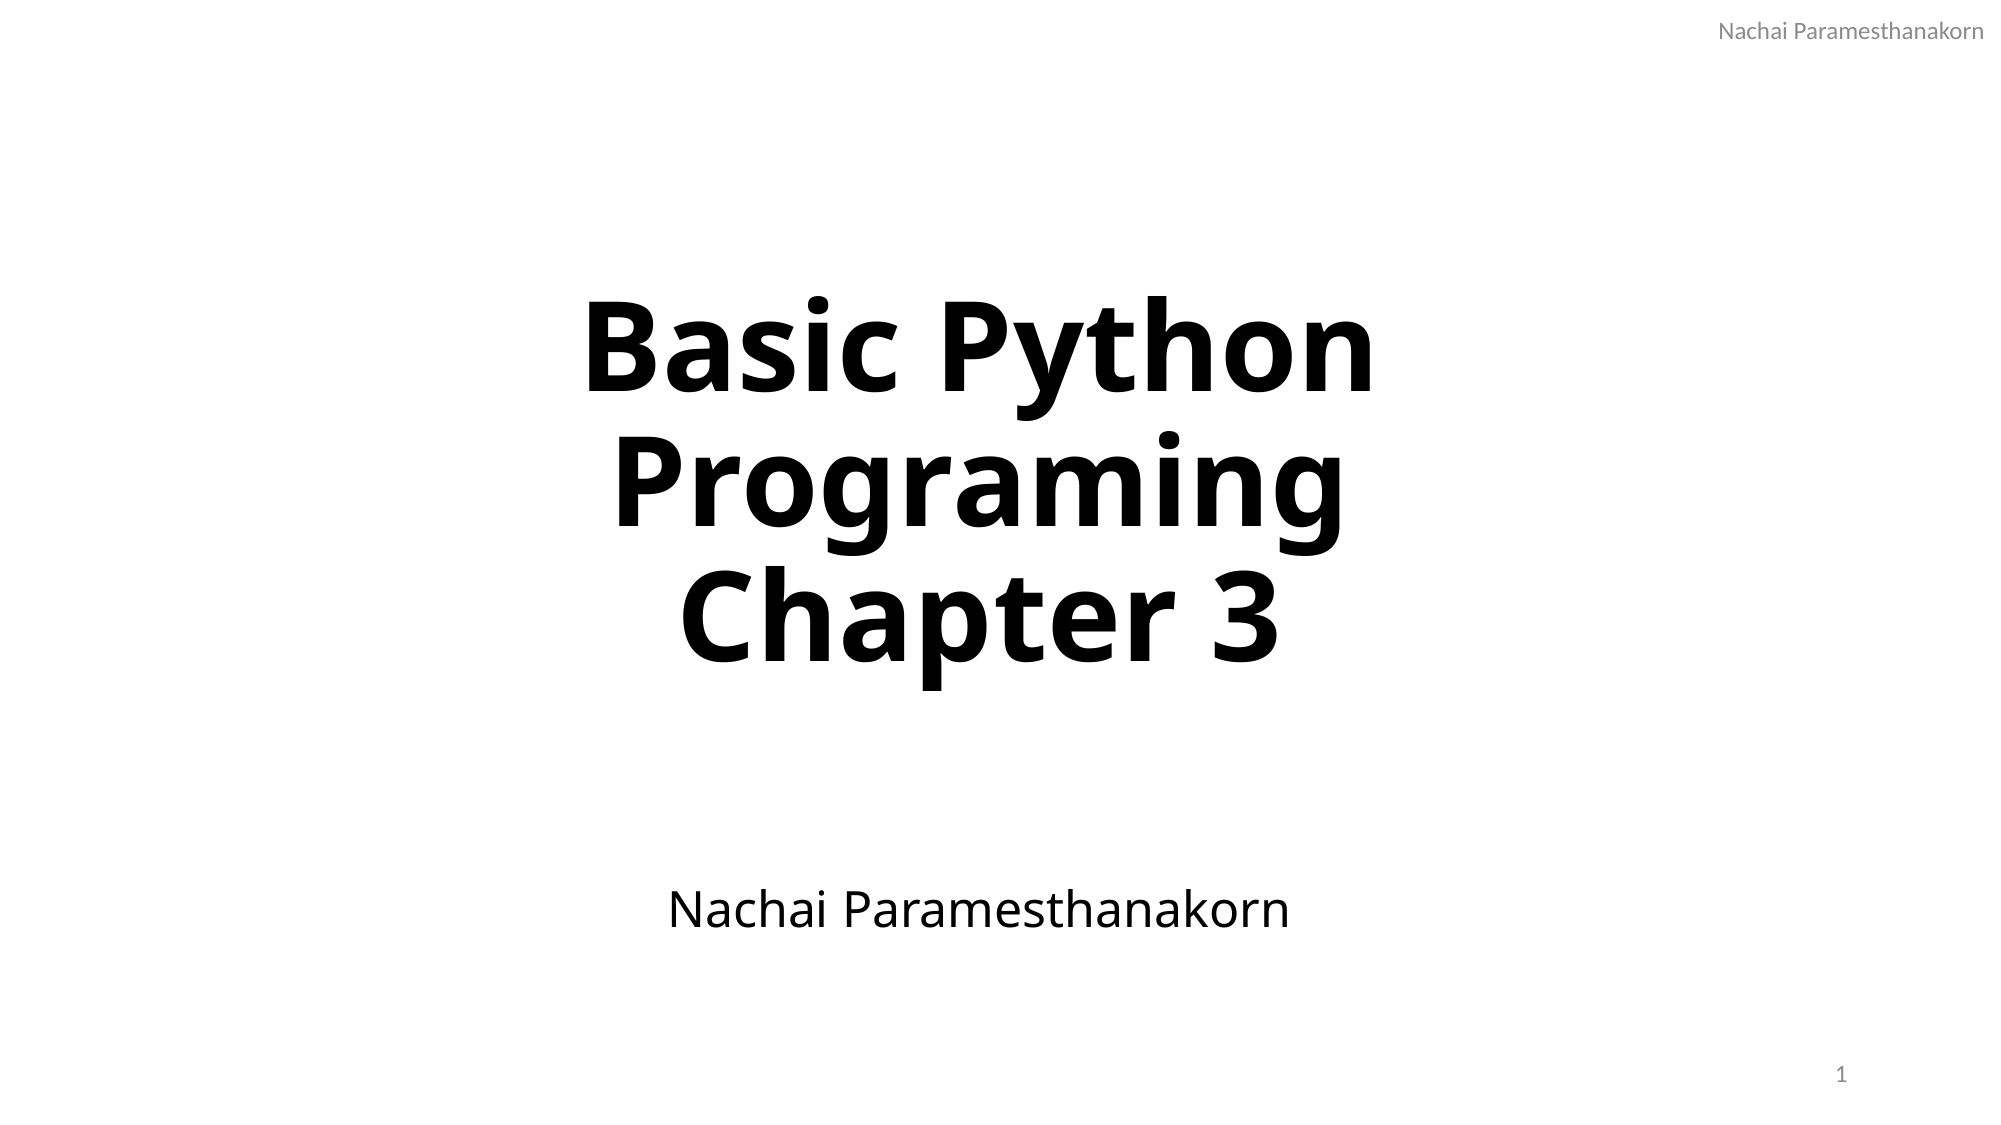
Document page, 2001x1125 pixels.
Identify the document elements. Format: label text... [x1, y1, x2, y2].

title Basic Python Programing Chapter 3 [206, 168, 1752, 803]
slide_number 1 [1412, 1042, 1863, 1103]
footer Nachai Paramesthanakorn [1325, 0, 2000, 61]
text_box Nachai Paramesthanakorn [562, 870, 1397, 945]
